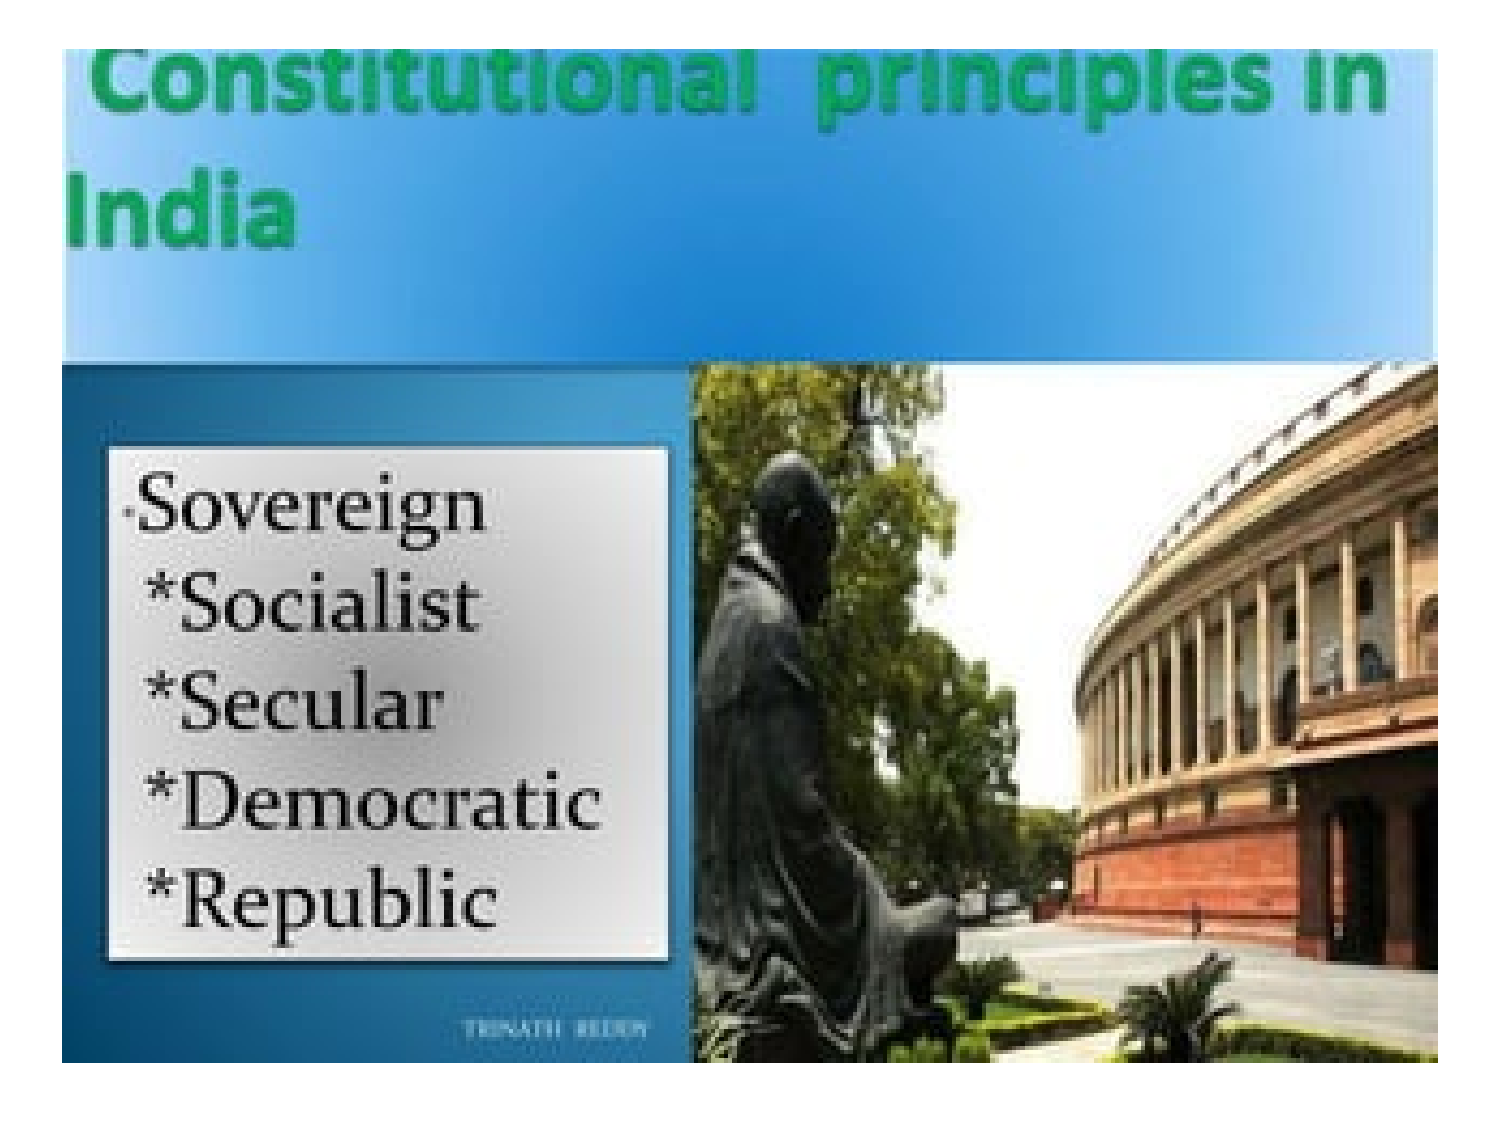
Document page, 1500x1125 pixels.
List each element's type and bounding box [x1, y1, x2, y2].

picture [62, 49, 1438, 1063]
